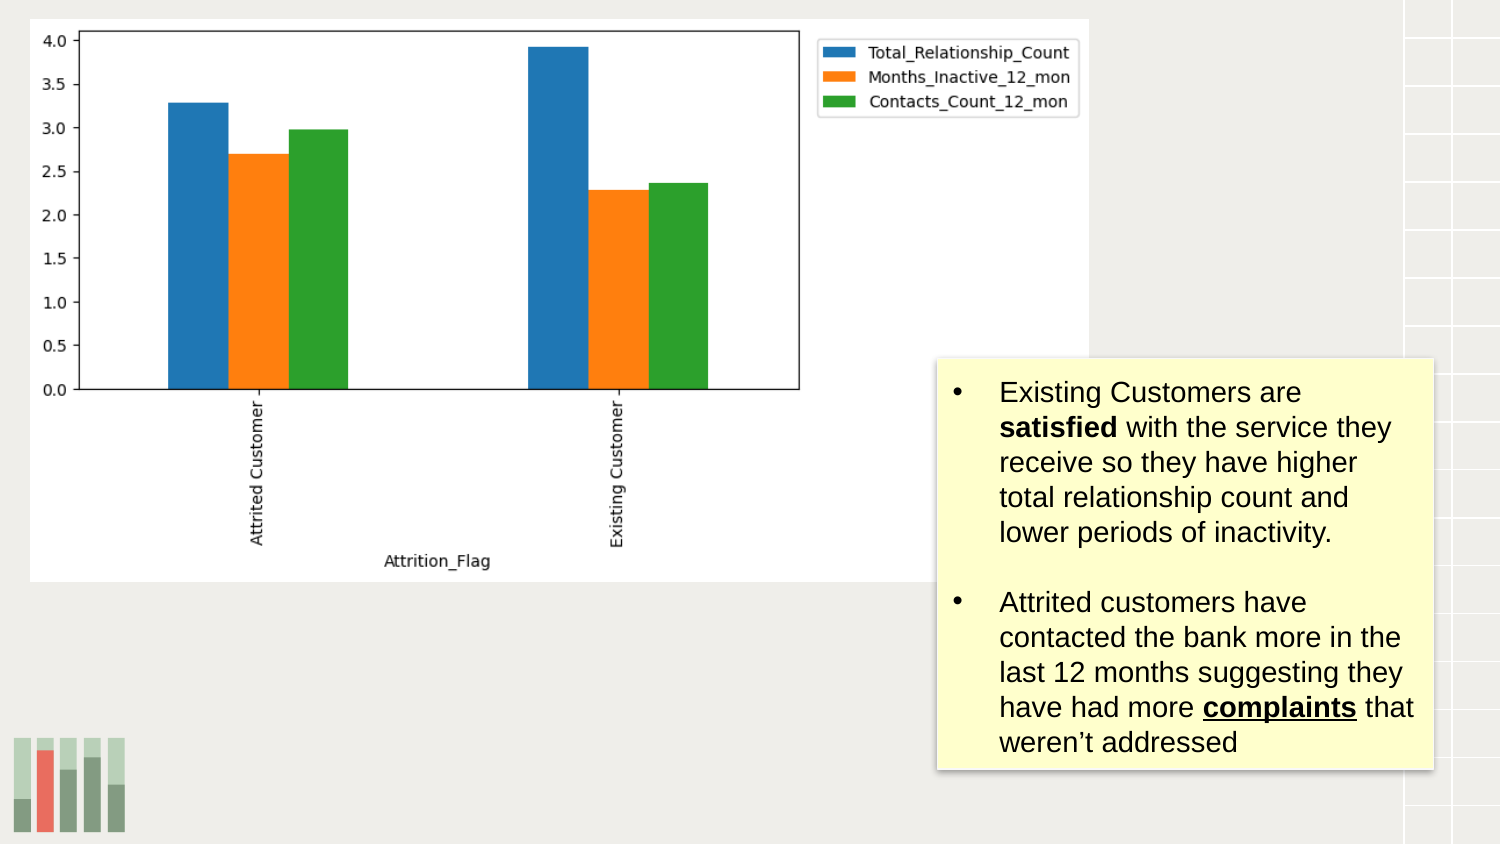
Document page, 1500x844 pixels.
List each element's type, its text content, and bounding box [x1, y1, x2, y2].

picture [29, 19, 1089, 582]
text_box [21, 729, 117, 841]
text_box Existing Customers are satisfied with the service they receive so they have higher total relationship count and lower periods of inactivity. Attrited customers have contacted the bank more in the last 12 months suggesting they have had more complaints that weren’t addressed [937, 358, 1434, 770]
